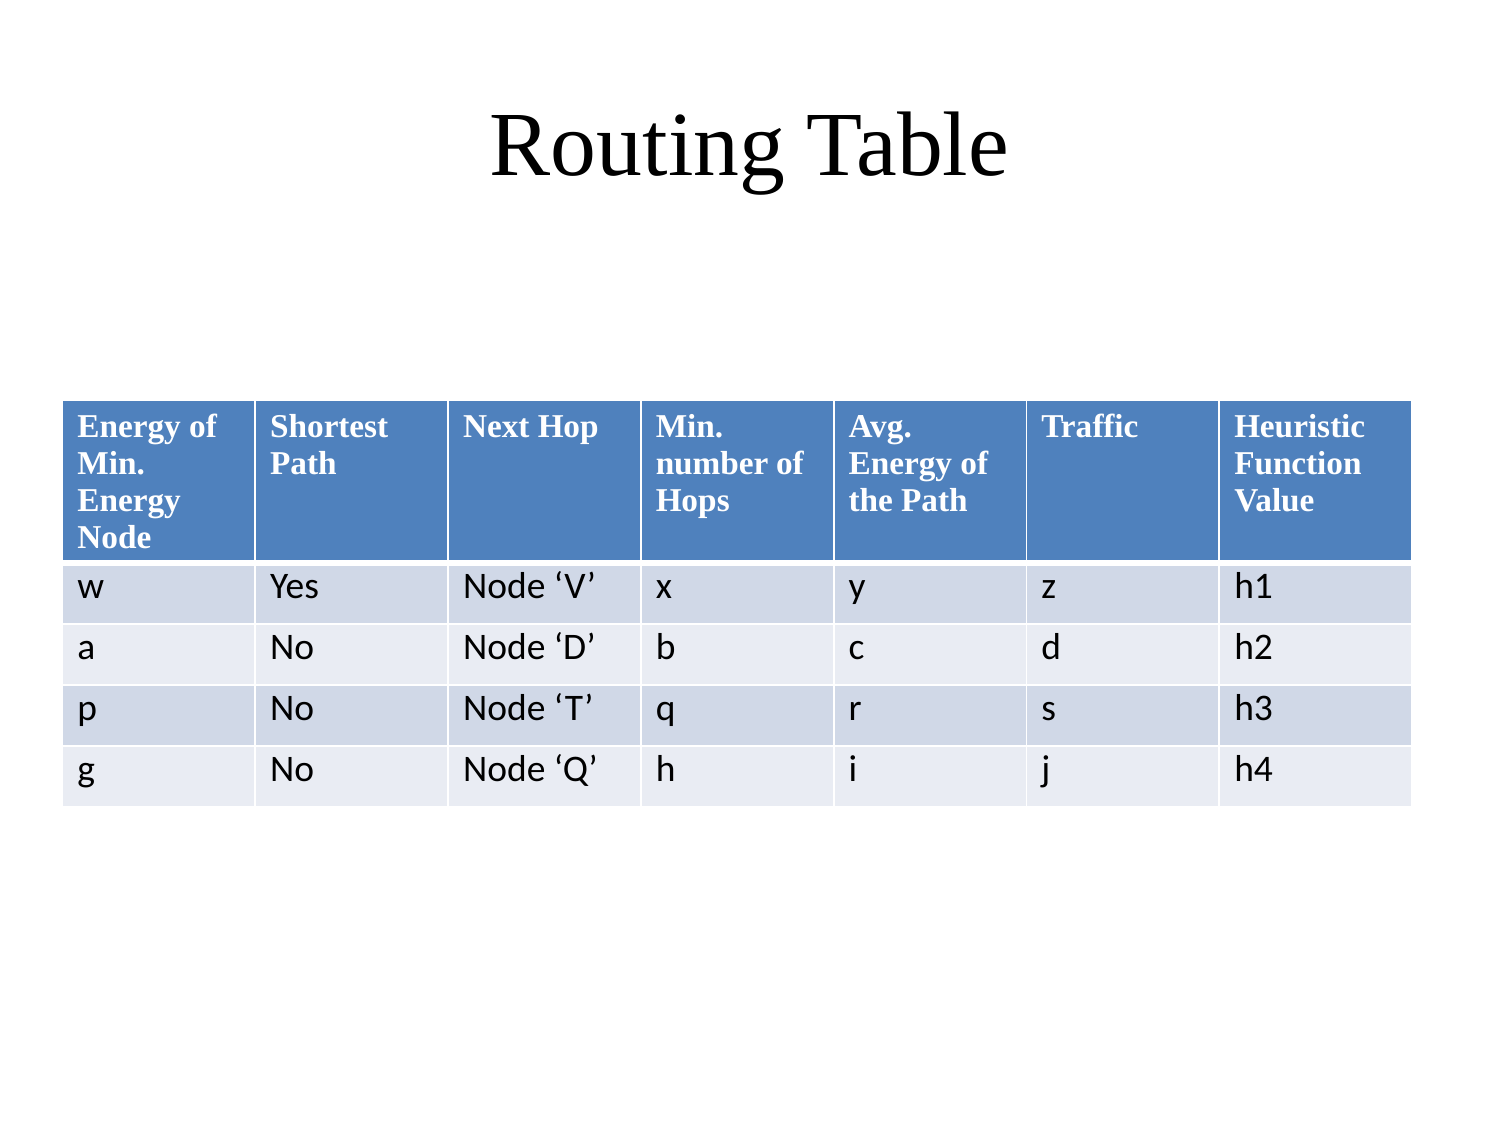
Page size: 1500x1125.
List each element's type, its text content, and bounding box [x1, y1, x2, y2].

table_cell h3 [1220, 686, 1411, 745]
table_cell p [63, 686, 254, 745]
table_cell a [63, 625, 254, 684]
table_header Energy of Min. Energy Node [63, 401, 254, 560]
table_cell x [642, 566, 833, 623]
table_cell c [835, 625, 1026, 684]
table_header Heuristic Function Value [1220, 401, 1411, 560]
table_cell z [1027, 566, 1218, 623]
table_cell h2 [1220, 625, 1411, 684]
title Routing Table [75, 45, 1425, 233]
table_cell h1 [1220, 566, 1411, 623]
table_cell Node ‘Q’ [449, 747, 640, 806]
table_cell No [256, 625, 447, 684]
table_cell r [835, 686, 1026, 745]
table_header Next Hop [449, 401, 640, 560]
table_cell Node ‘V’ [449, 566, 640, 623]
table_cell Node ‘T’ [449, 686, 640, 745]
table_header Traffic [1027, 401, 1218, 560]
table_cell No [256, 747, 447, 806]
table_cell No [256, 686, 447, 745]
table_cell s [1027, 686, 1218, 745]
table_header Avg. Energy of the Path [835, 401, 1026, 560]
table_cell i [835, 747, 1026, 806]
table_cell h4 [1220, 747, 1411, 806]
table_cell q [642, 686, 833, 745]
table_header Min. number of Hops [642, 401, 833, 560]
table_cell g [63, 747, 254, 806]
table_cell j [1027, 747, 1218, 806]
table_cell b [642, 625, 833, 684]
table_cell Yes [256, 566, 447, 623]
table_cell y [835, 566, 1026, 623]
table_cell h [642, 747, 833, 806]
table_cell w [63, 566, 254, 623]
table_cell Node ‘D’ [449, 625, 640, 684]
table_cell d [1027, 625, 1218, 684]
table_header Shortest Path [256, 401, 447, 560]
